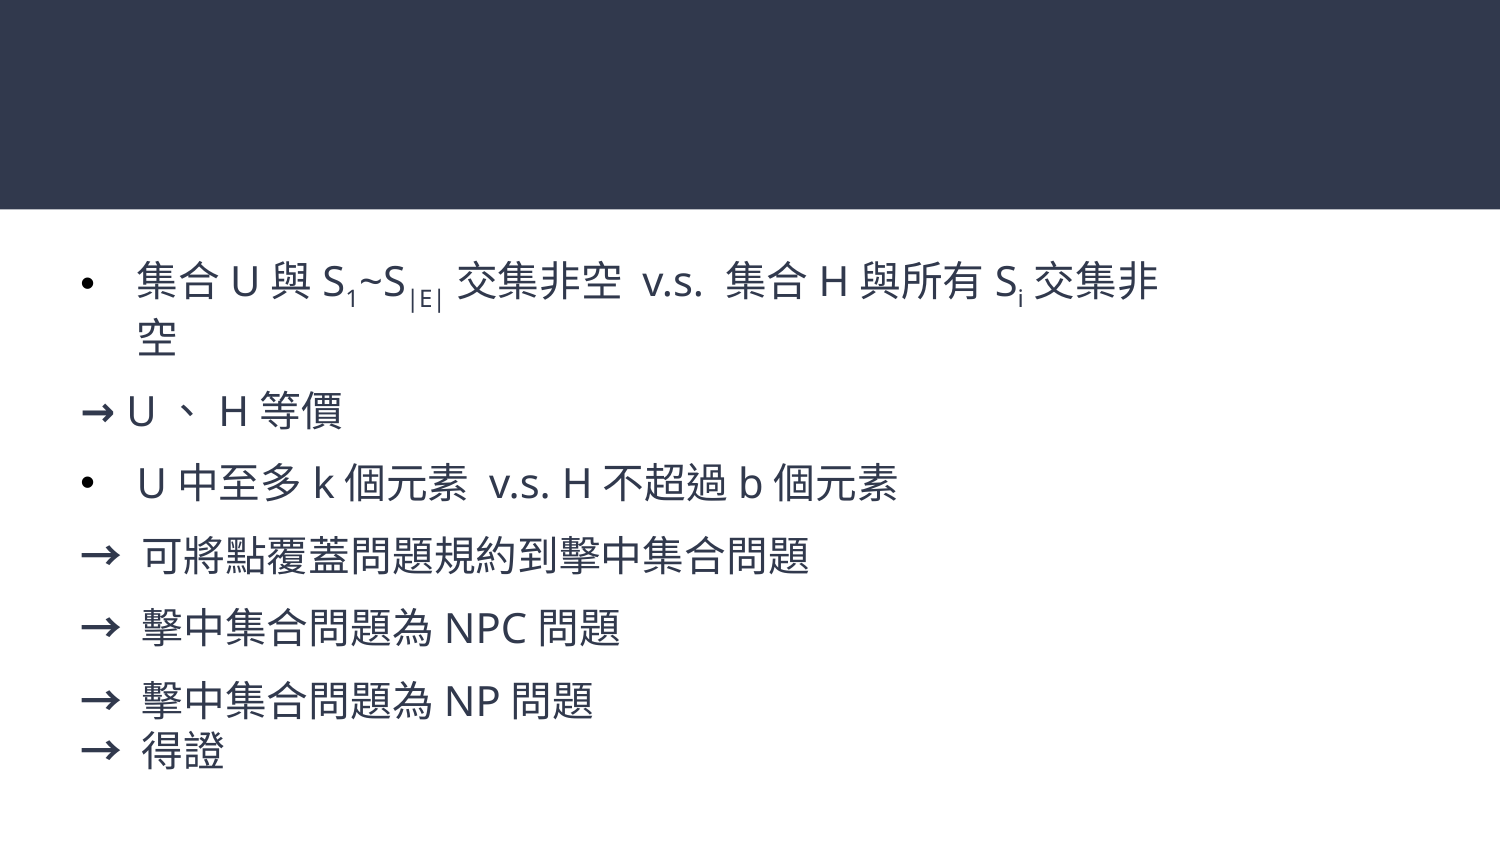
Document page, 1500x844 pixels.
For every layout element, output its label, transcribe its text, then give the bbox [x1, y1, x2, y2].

text_box 集合U與S1~S|E|交集非空 v.s. 集合H與所有Si交集非空 → U、H等價 U中至多k個元素 v.s. H不超過b個元素 → 可將點覆蓋問題規約到擊中集合問題 → 擊中集合問題為NPC問題 → 擊中集合問題為NP問題 → 得證 [65, 247, 1211, 782]
